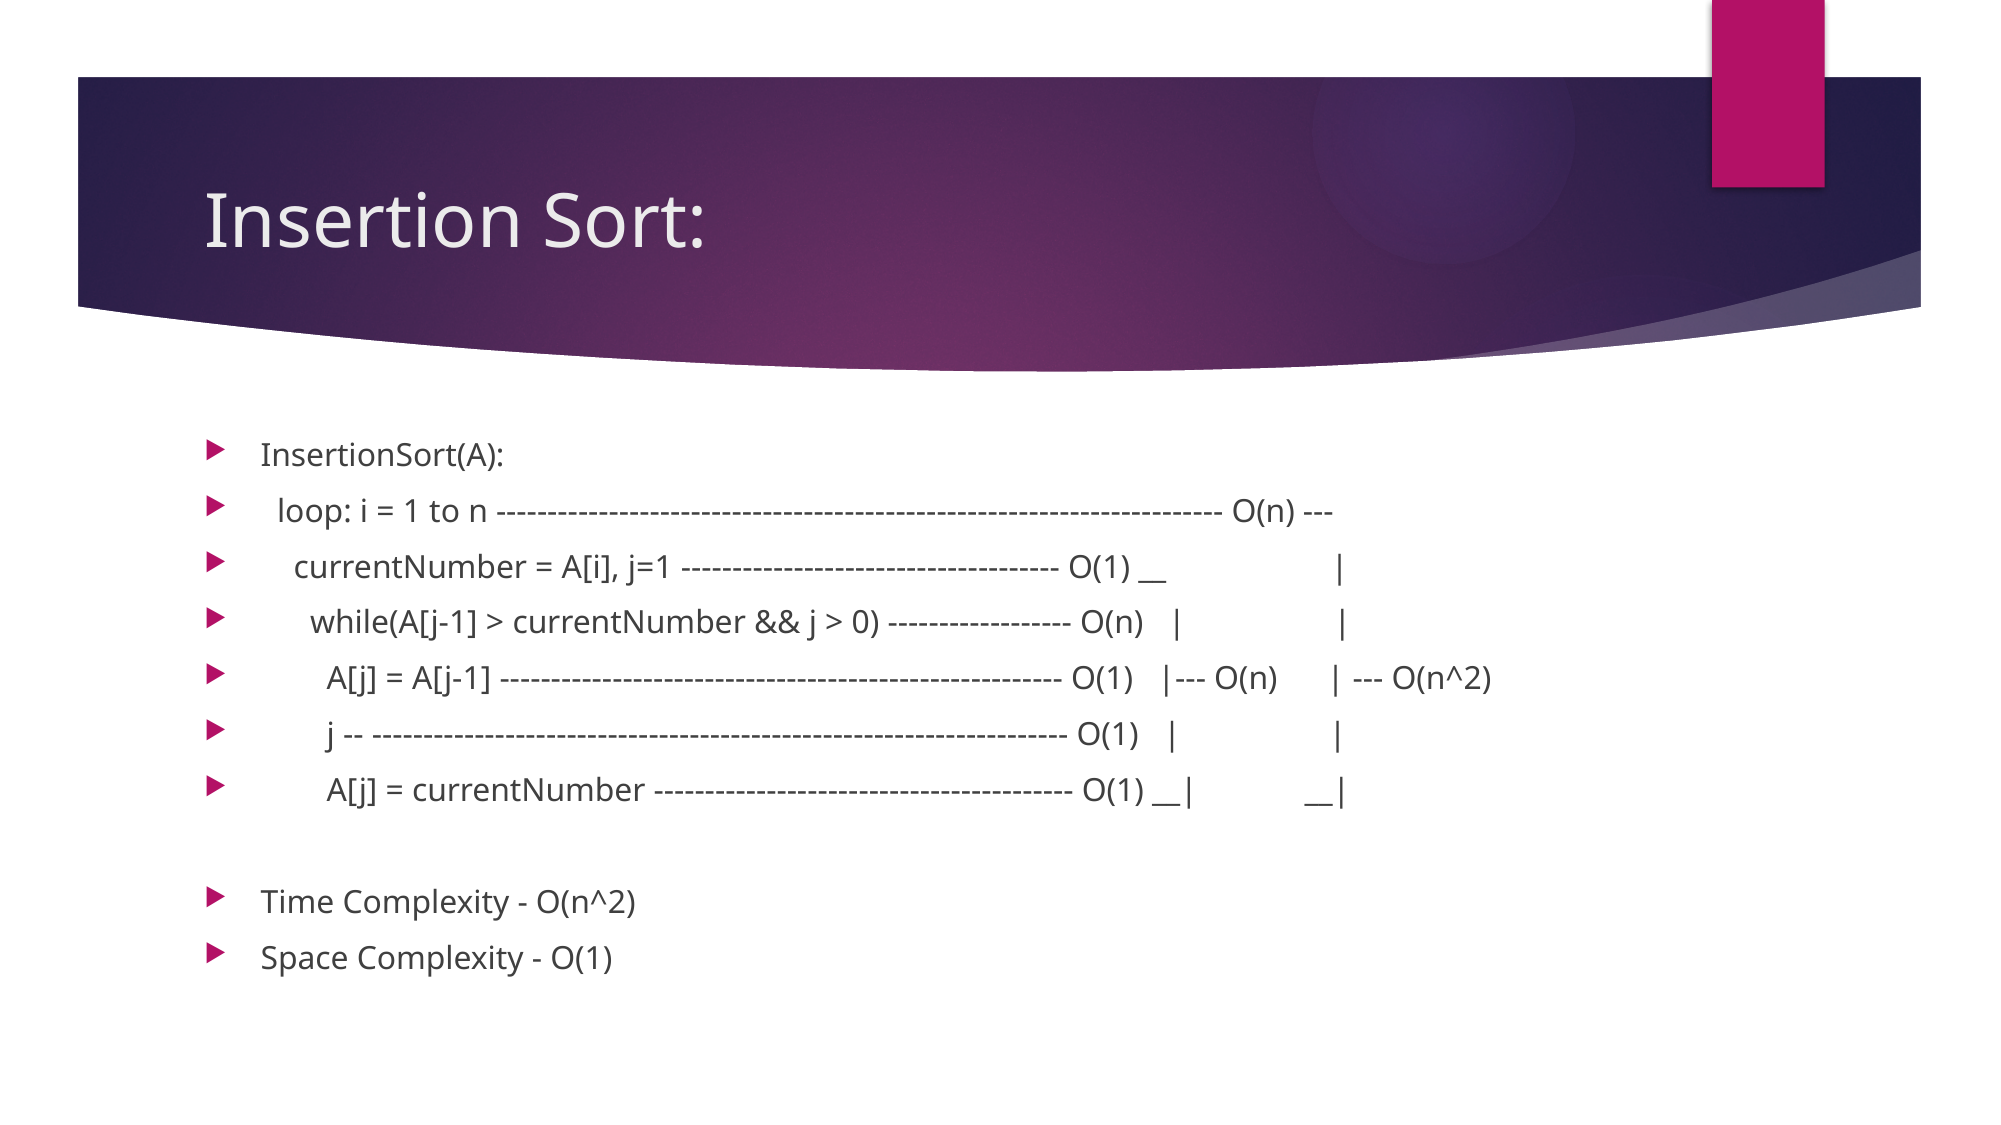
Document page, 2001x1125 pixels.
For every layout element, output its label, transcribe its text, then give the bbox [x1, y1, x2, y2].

title Insertion Sort: [189, 159, 1627, 276]
list InsertionSort(A): loop: i = 1 to n ----------------------------------------------------------------------- O(n) --- currentNumber = A[i], j=1 ------------------------------------- O(1) __ | while(A[j-1] > currentNumber && j > 0) ------------------ O(n) | | A[j] = A[j-1] ------------------------------------------------------- O(1) |--- O(n) | --- O(n^2) j -- -------------------------------------------------------------------- O(1) | | A[j] = currentNumber ----------------------------------------- O(1) __| __| Time Complexity - O(n^2) Space Complexity - O(1) [189, 427, 1638, 988]
